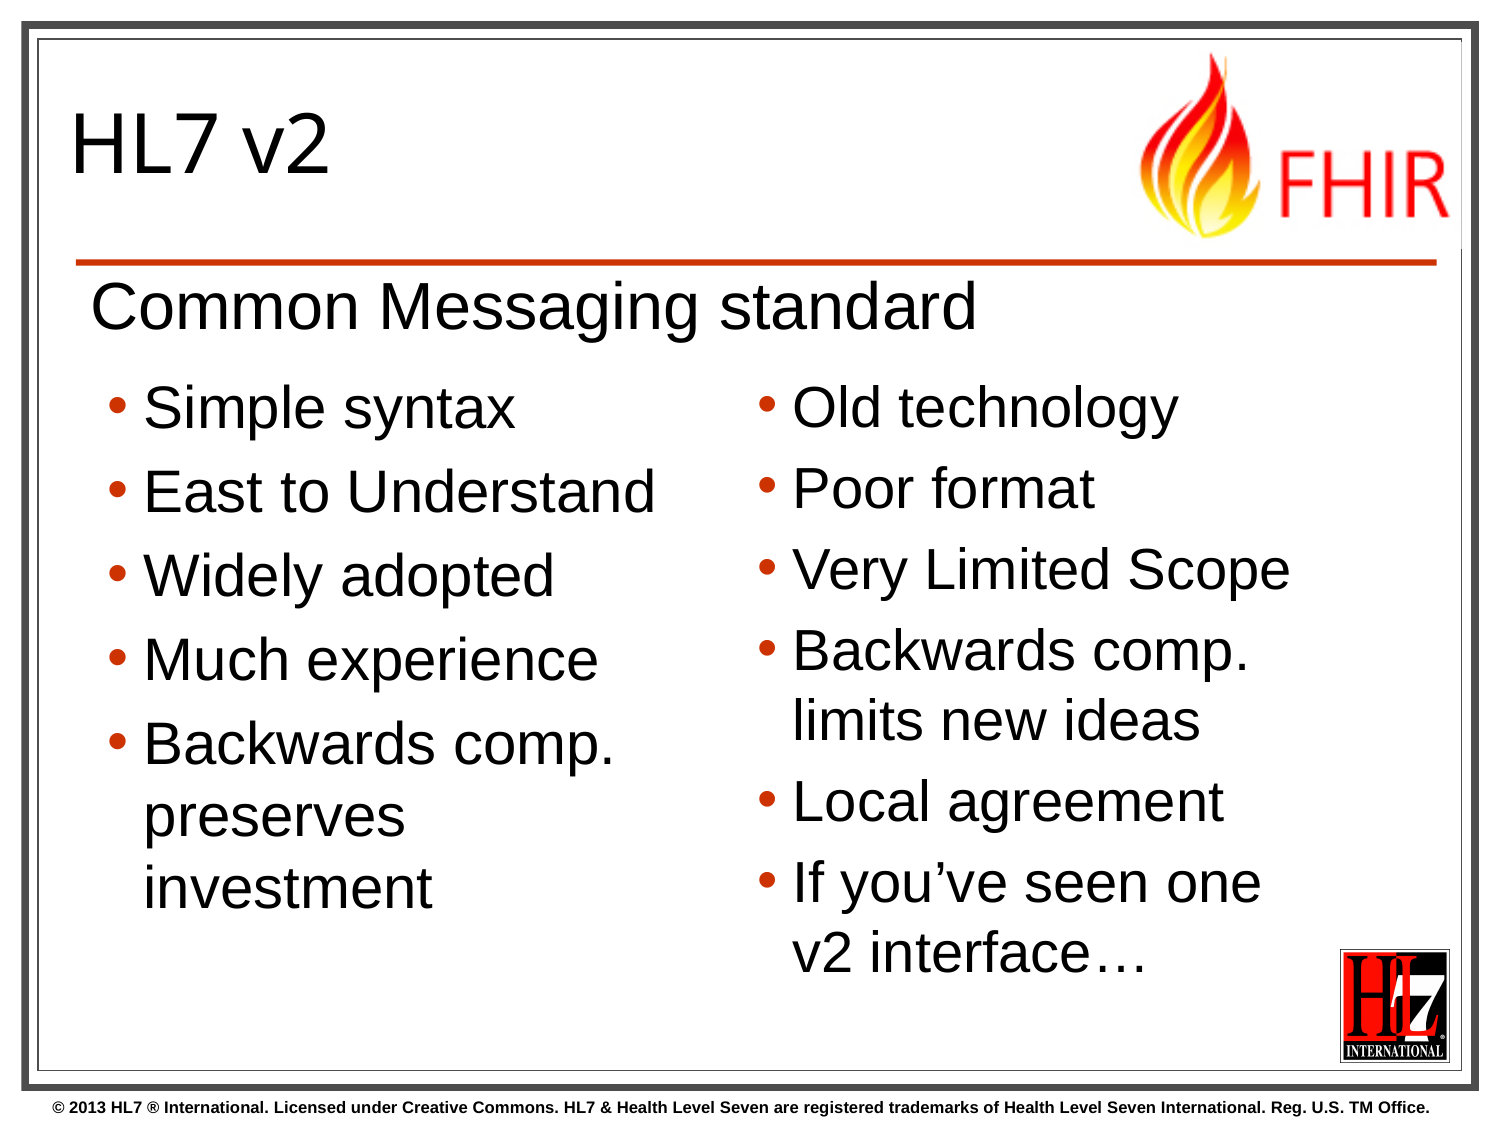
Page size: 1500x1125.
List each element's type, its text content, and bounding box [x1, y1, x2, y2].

picture [1340, 949, 1450, 1063]
text_box Simple syntax East to Understand Widely adopted Much experience Backwards comp. preserves investment [74, 361, 675, 1005]
list Common Messaging standard [56, 255, 1394, 1043]
picture [1128, 42, 1462, 249]
title HL7 v2 [53, 54, 1128, 244]
text_box Old technology Poor format Very Limited Scope Backwards comp. limits new ideas Local agreement If you’ve seen one v2 interface… [724, 361, 1325, 1005]
